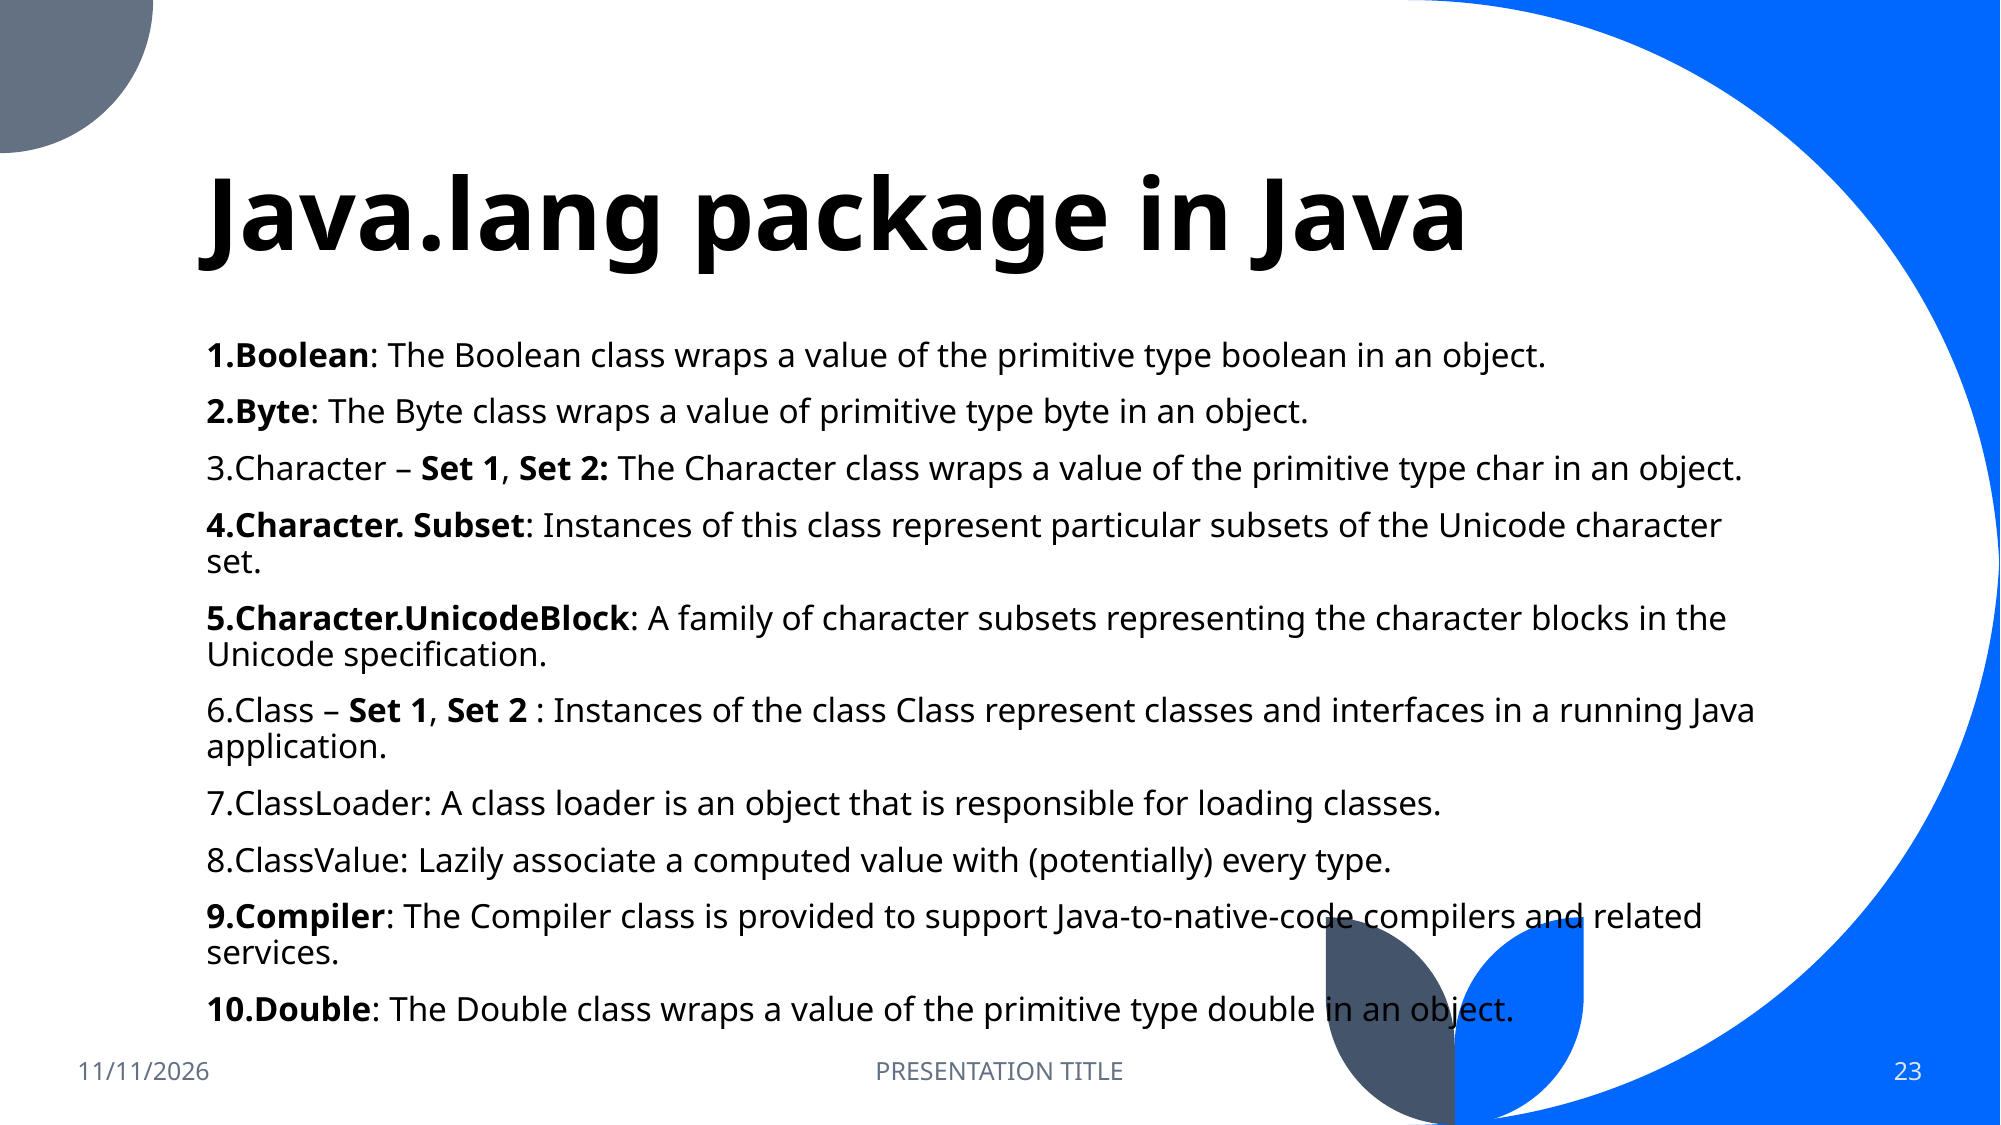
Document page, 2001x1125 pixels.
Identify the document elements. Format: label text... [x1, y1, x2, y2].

title Java.lang package in Java [191, 62, 1796, 280]
slide_number 23 [1665, 1042, 1938, 1103]
list Boolean: The Boolean class wraps a value of the primitive type boolean in an object. Byte: The Byte class wraps a value of primitive type byte in an object. Character – Set 1, Set 2: The Character class wraps a value of the primitive type char in an object. Character. Subset: Instances of this class represent particular subsets of the Unicode character set. Character.UnicodeBlock: A family of character subsets representing the character blocks in the Unicode specification. Class – Set 1, Set 2 : Instances of the class Class represent classes and interfaces in a running Java application. ClassLoader: A class loader is an object that is responsible for loading classes. ClassValue: Lazily associate a computed value with (potentially) every type. Compiler: The Compiler class is provided to support Java-to-native-code compilers and related services. Double: The Double class wraps a value of the primitive type double in an object. [191, 330, 1796, 995]
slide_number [62, 1042, 513, 1103]
footer PRESENTATION TITLE [662, 1042, 1338, 1103]
